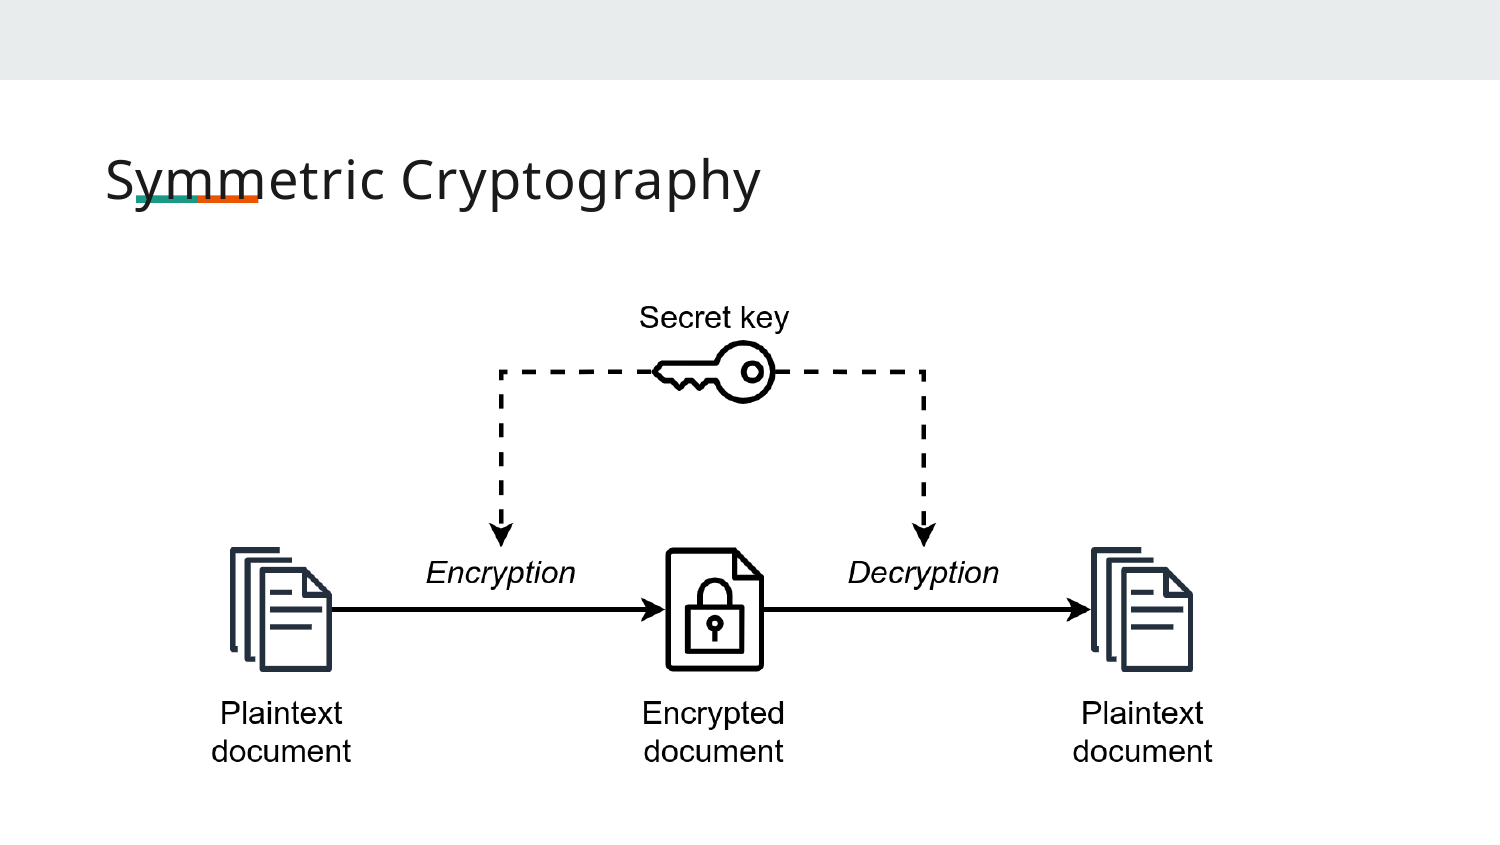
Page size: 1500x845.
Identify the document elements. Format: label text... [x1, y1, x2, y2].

text_box [0, 0, 1500, 80]
title Symmetric Cryptography [103, 4, 1397, 249]
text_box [135, 195, 259, 203]
picture [165, 259, 1256, 803]
